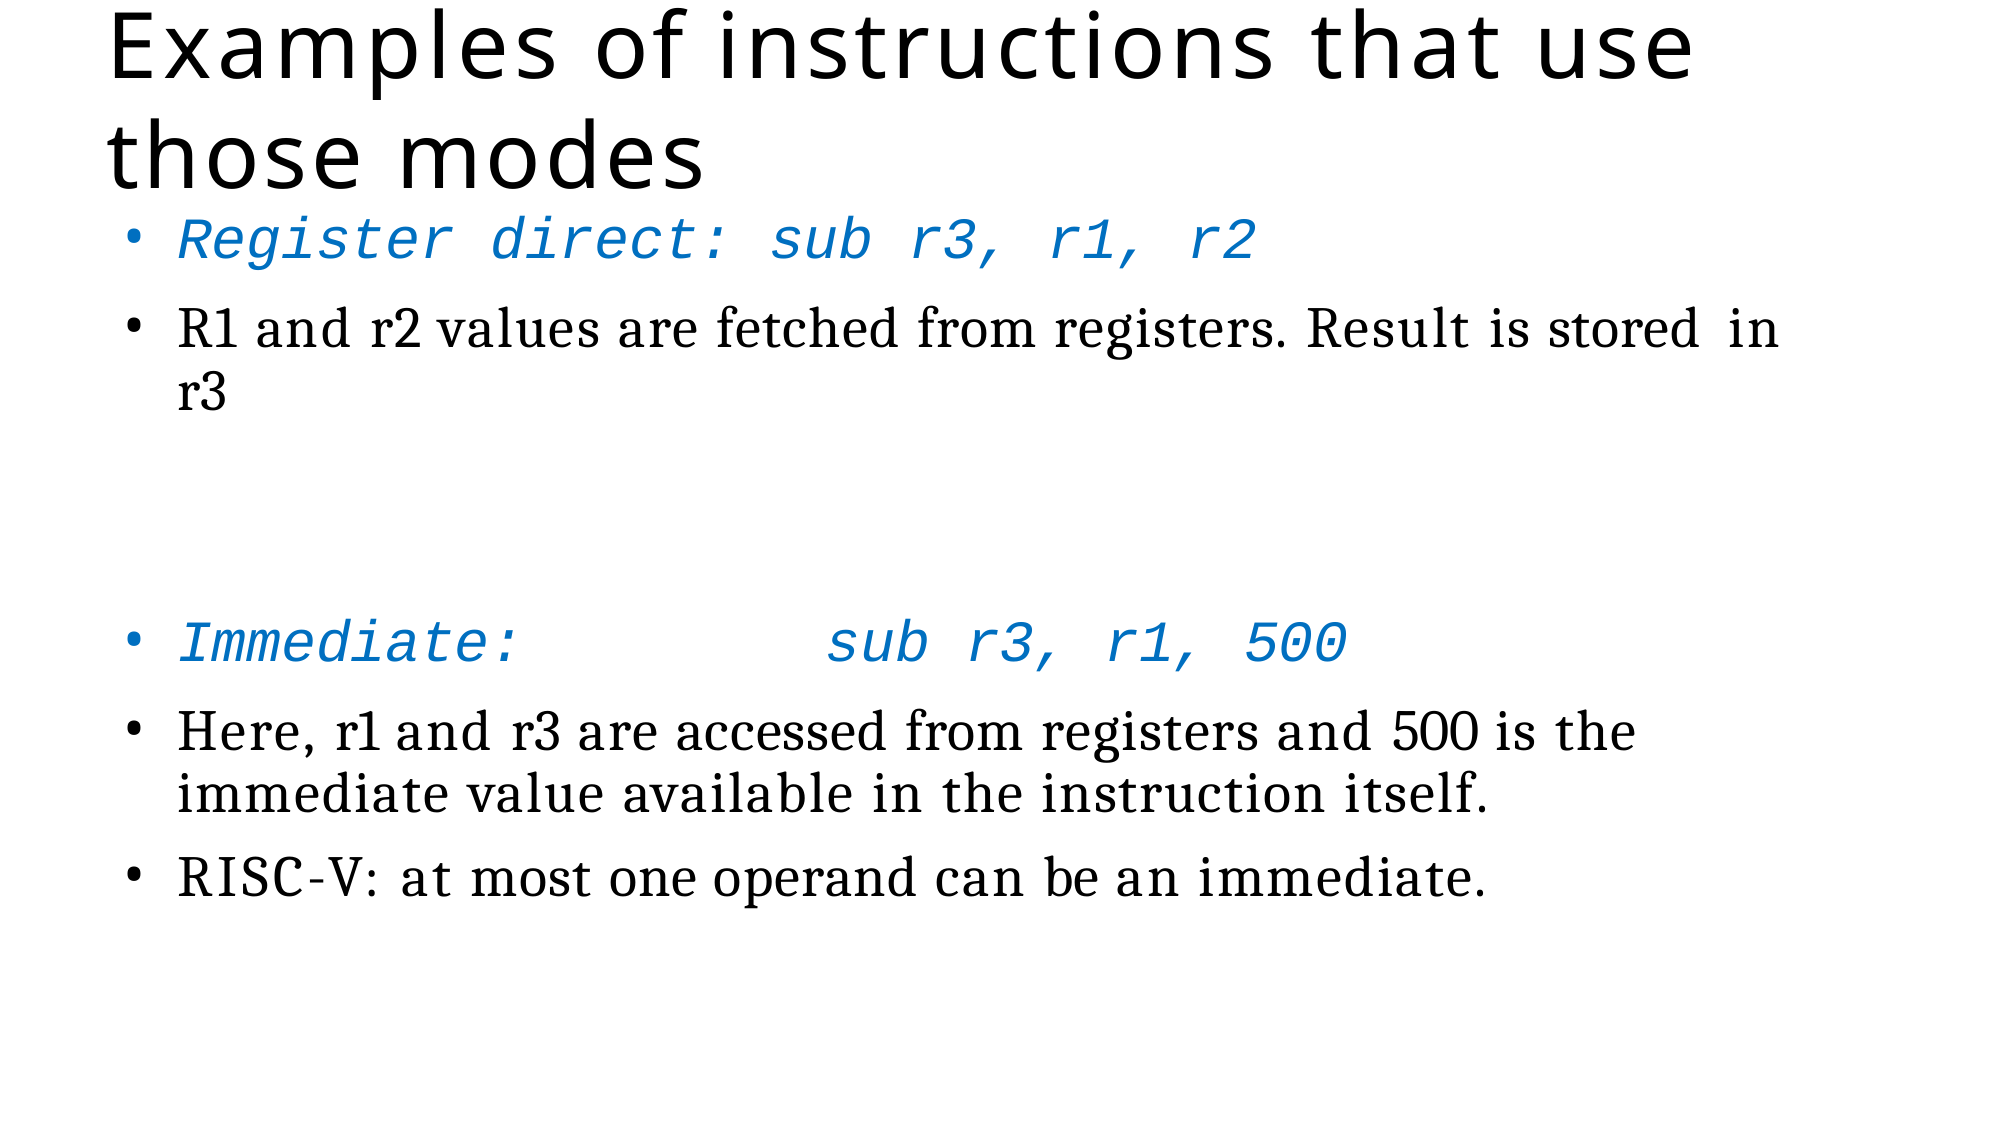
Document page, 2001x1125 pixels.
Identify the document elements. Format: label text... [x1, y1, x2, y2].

text_box Register direct: sub r3, r1, r2 R1 and r2 values are fetched from registers. Result is stored in r3 Immediate: sub r3, r1, 500 Here, r1 and r3 are accessed from registers and 500 is the immediate value available in the instruction itself. RISC-V: at most one operand can be an immediate. [122, 180, 1801, 908]
title Examples of instructions that use those modes [104, 0, 1918, 207]
